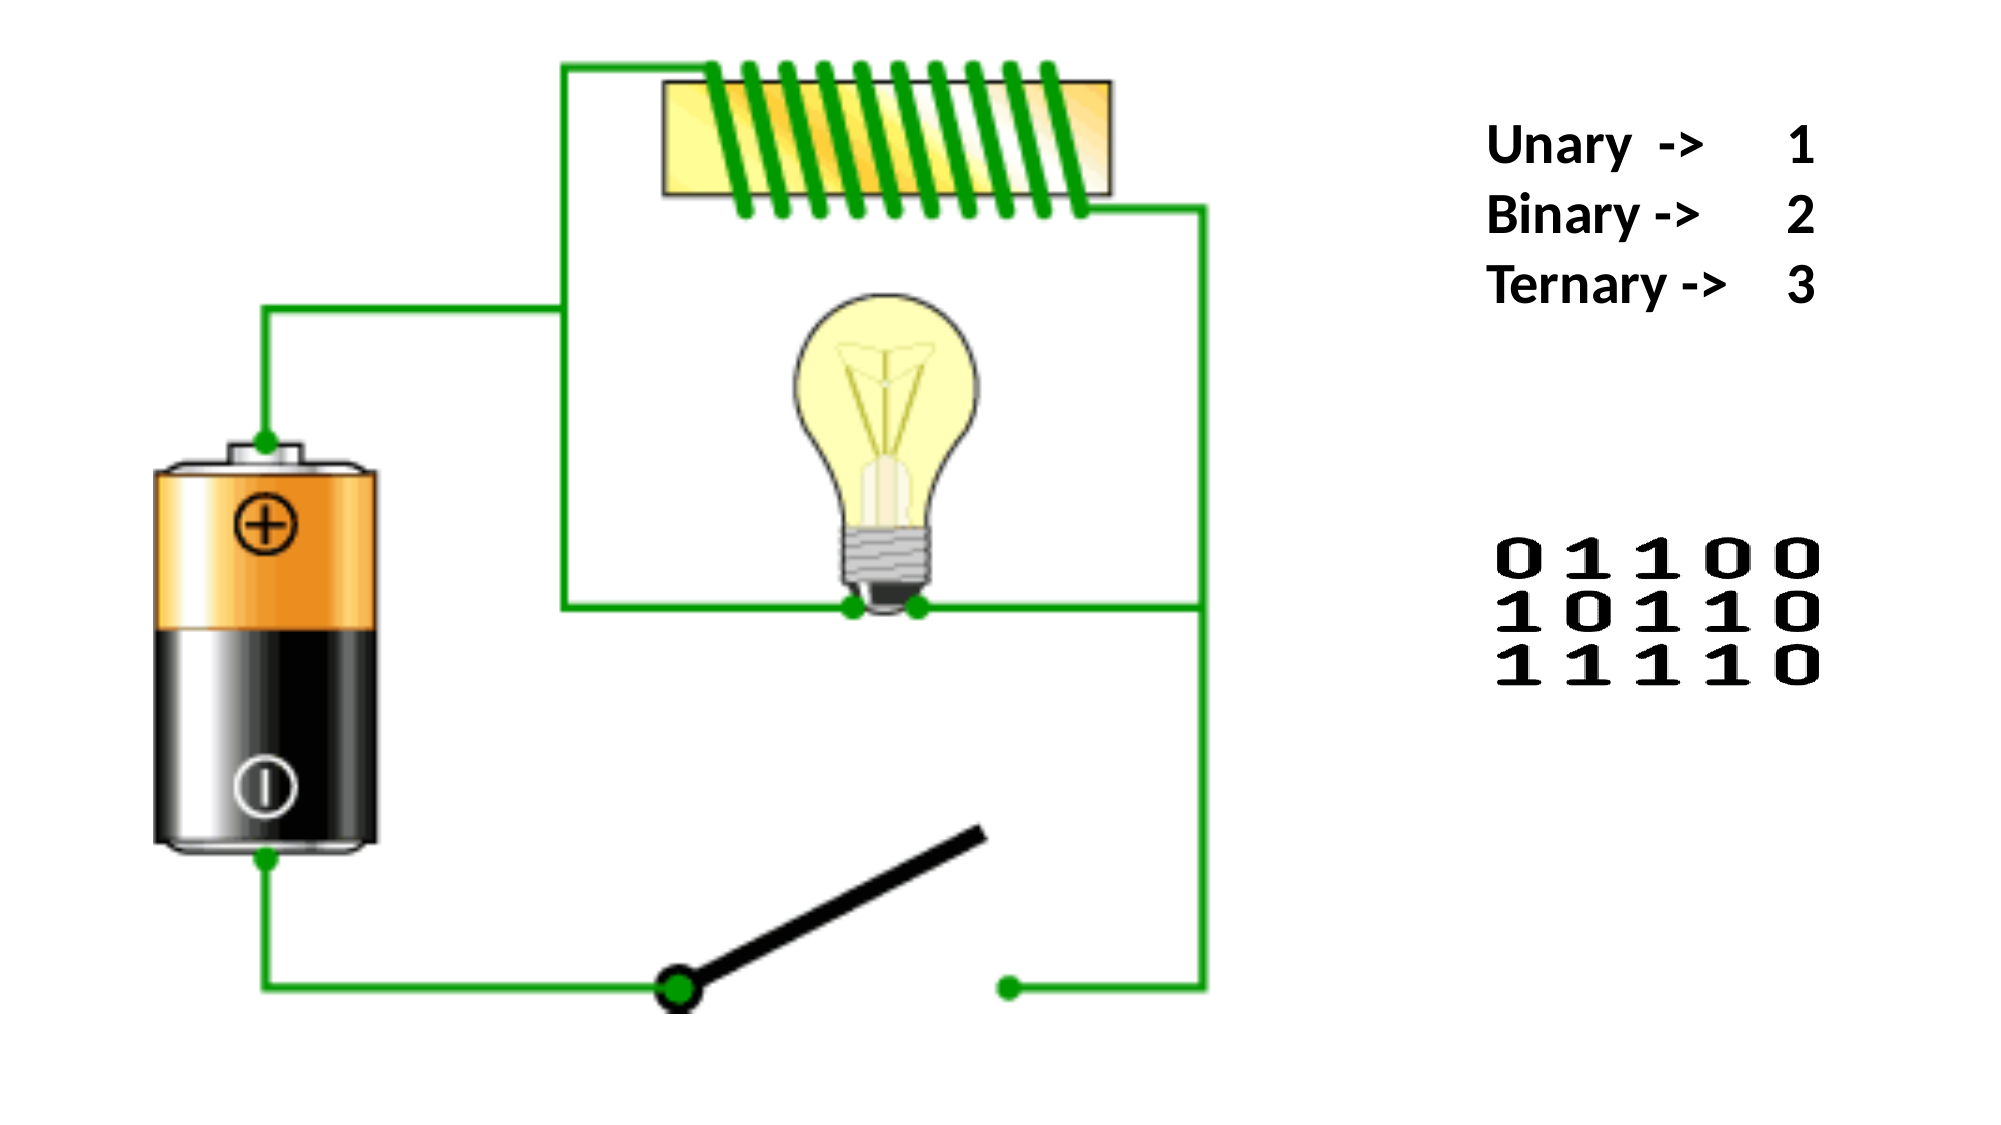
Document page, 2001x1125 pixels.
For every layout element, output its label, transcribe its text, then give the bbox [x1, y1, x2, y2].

picture [153, 59, 1218, 1015]
text_box Unary -> 1 Binary -> 2 Ternary -> 3 [1471, 97, 1831, 323]
picture [1469, 522, 1845, 700]
